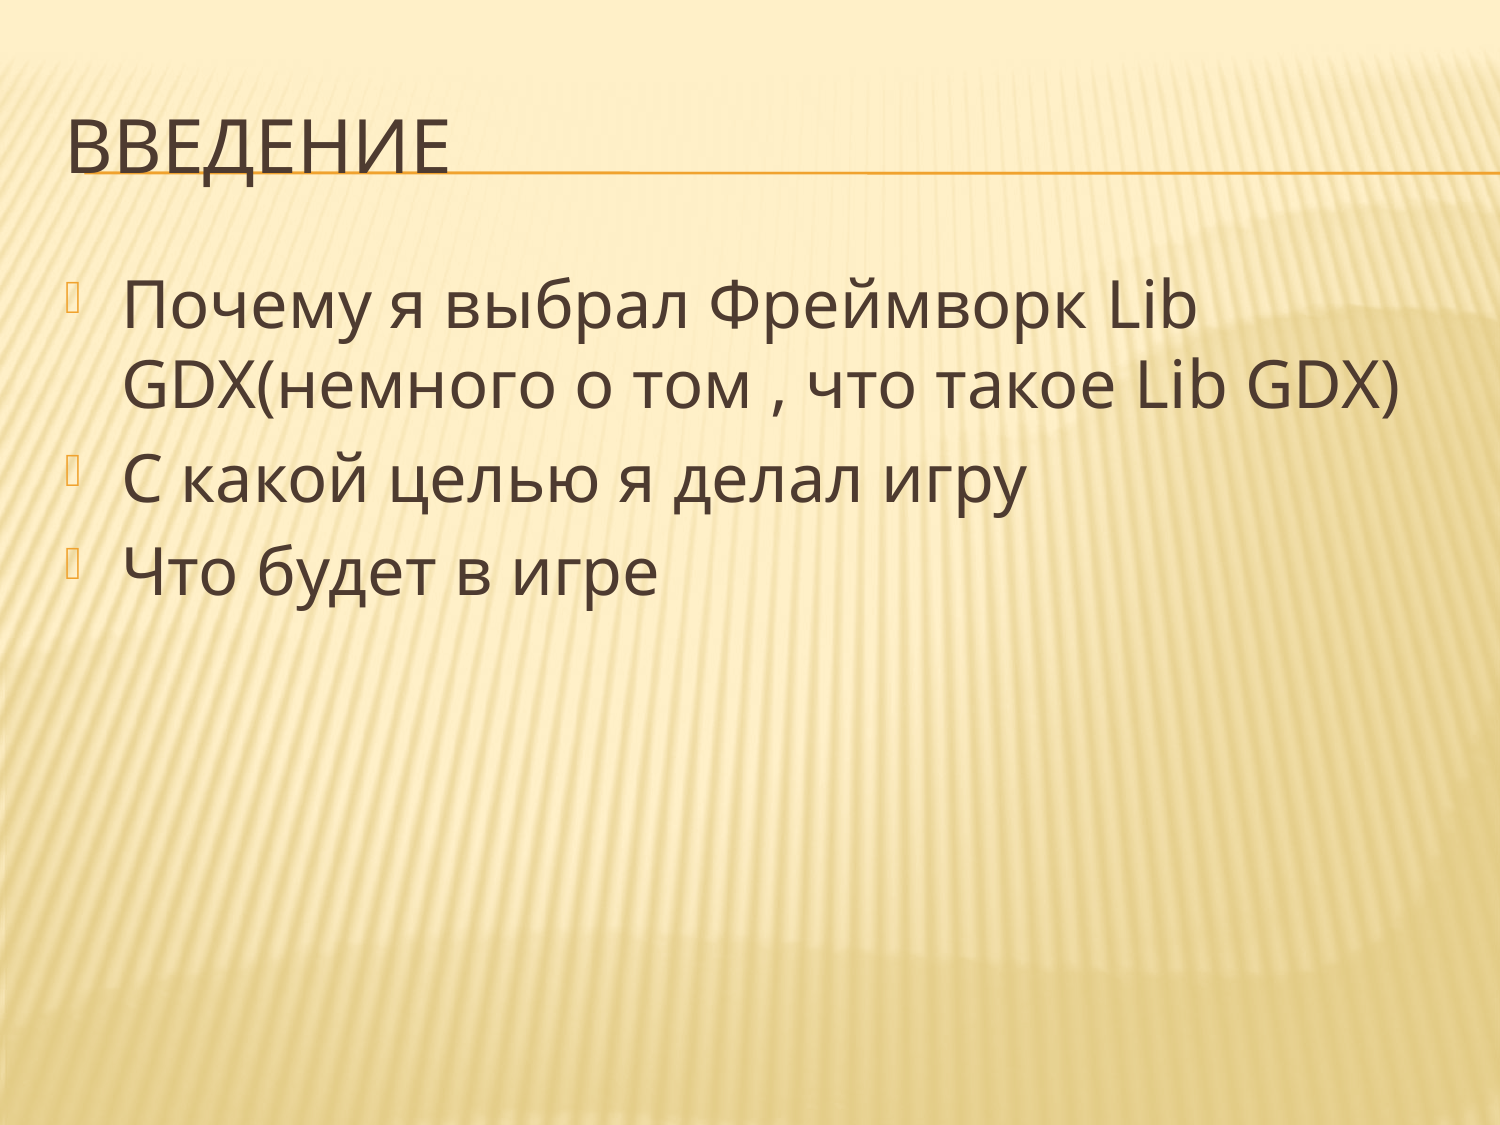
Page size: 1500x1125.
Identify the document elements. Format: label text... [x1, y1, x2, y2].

title Введение [50, 75, 1475, 213]
list Почему я выбрал Фреймворк Lib GDX(немного о том , что такое Lib GDX) С какой целью я делал игру Что будет в игре [50, 254, 1475, 998]
